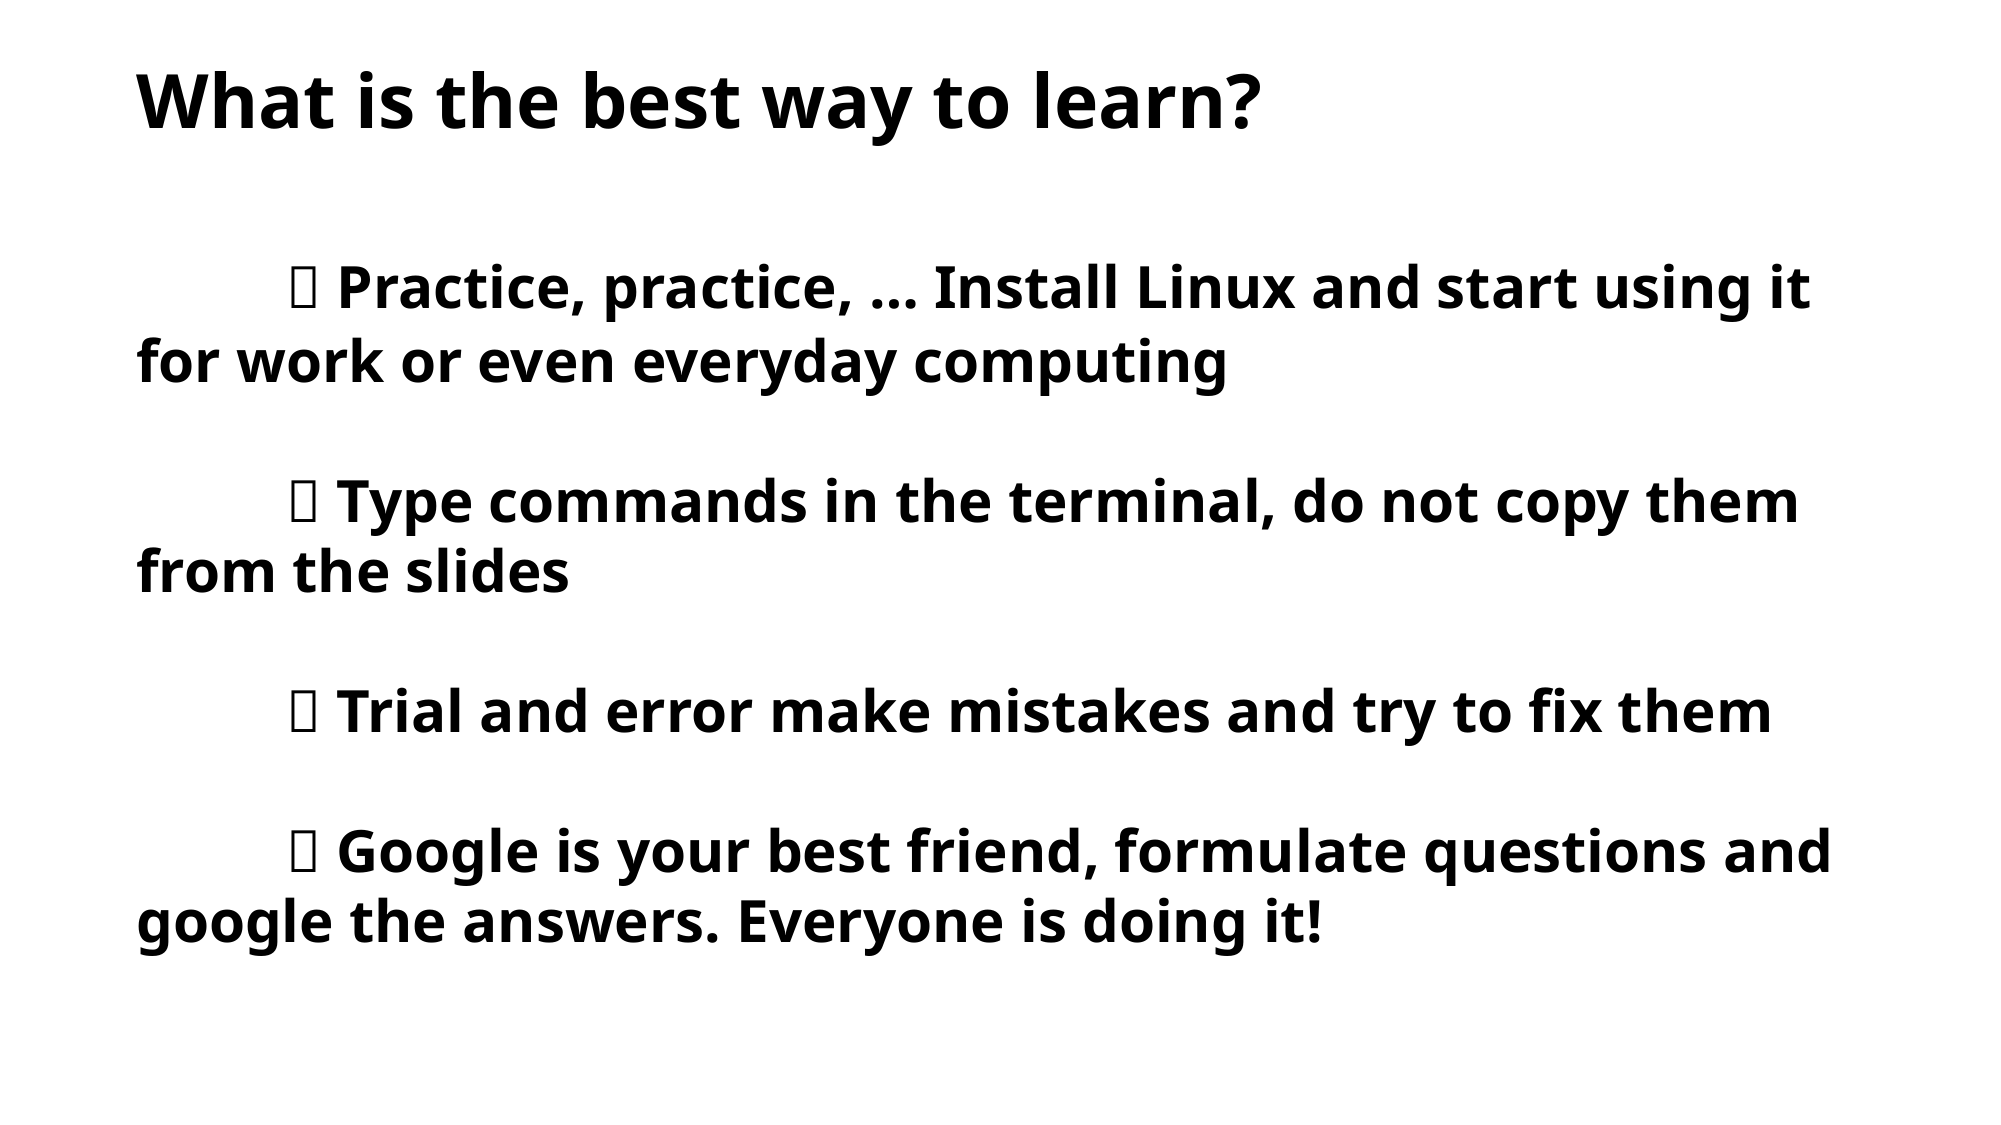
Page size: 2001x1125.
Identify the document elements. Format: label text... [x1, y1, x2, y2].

text_box What is the best way to learn?  Practice, practice, … Install Linux and start using it for work or even everyday computing  Type commands in the terminal, do not copy them from the slides  Trial and error make mistakes and try to fix them  Google is your best friend, formulate questions and google the answers. Everyone is doing it! [121, 46, 1887, 1112]
